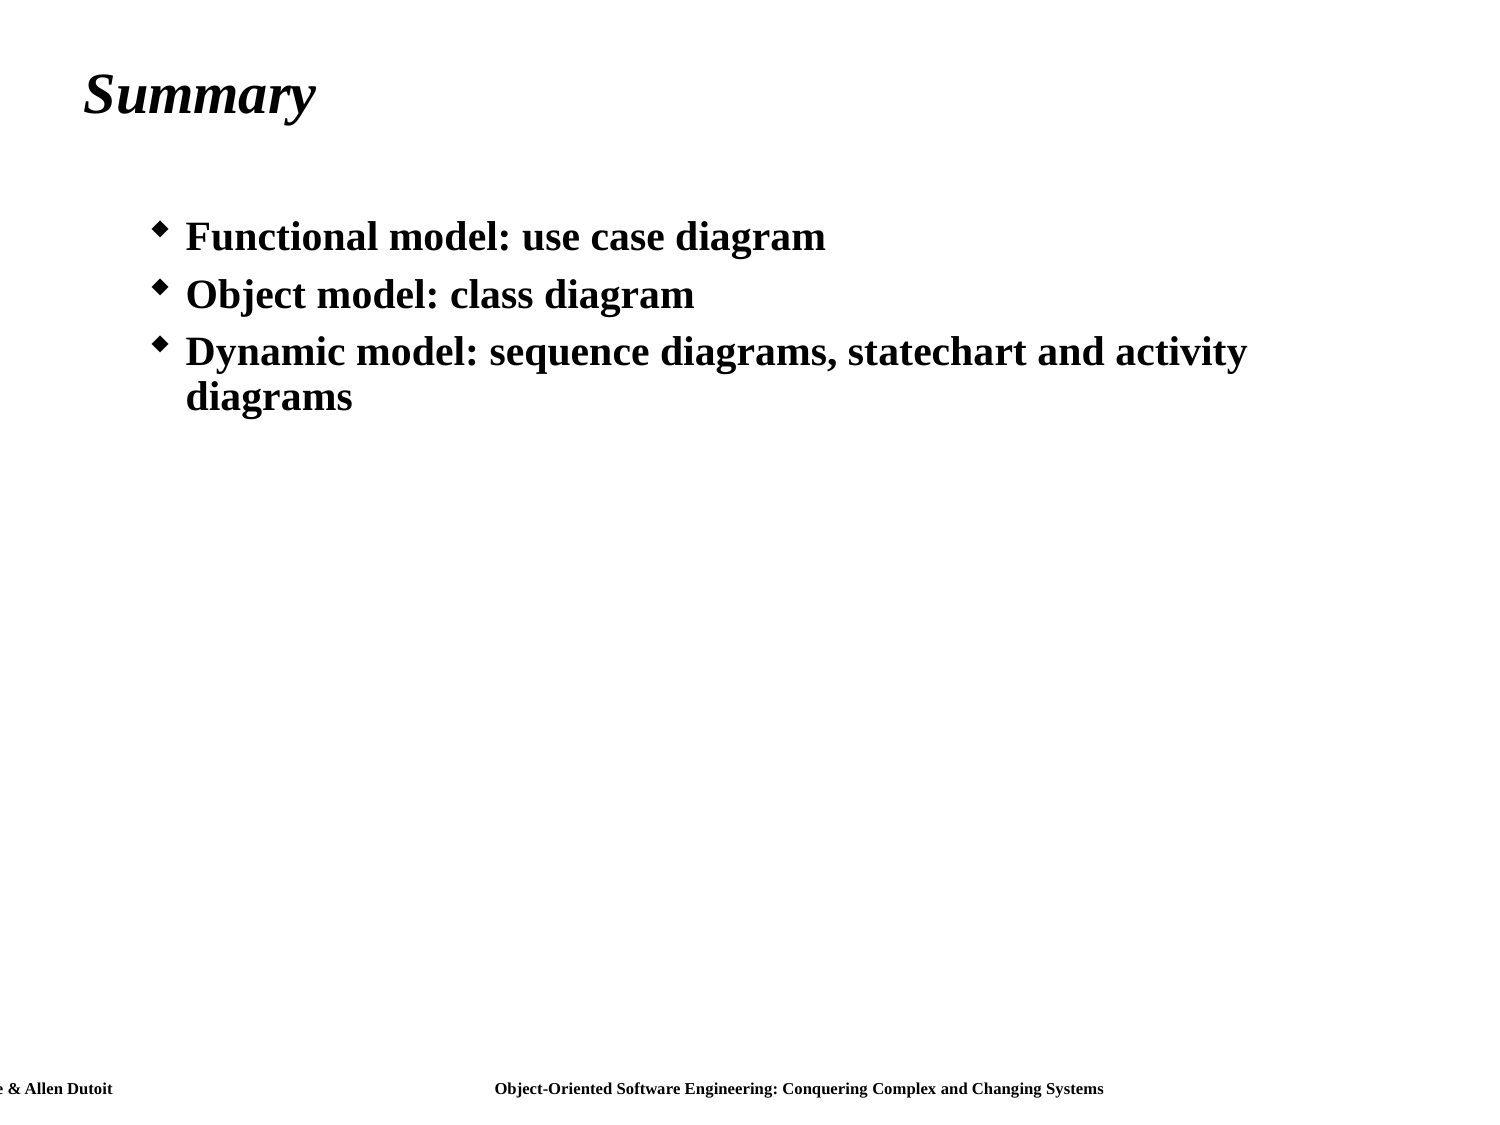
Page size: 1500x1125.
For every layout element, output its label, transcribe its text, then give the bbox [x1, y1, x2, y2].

title Summary [68, 35, 1407, 153]
list Functional model: use case diagram Object model: class diagram Dynamic model: sequence diagrams, statechart and activity diagrams [57, 206, 1414, 996]
